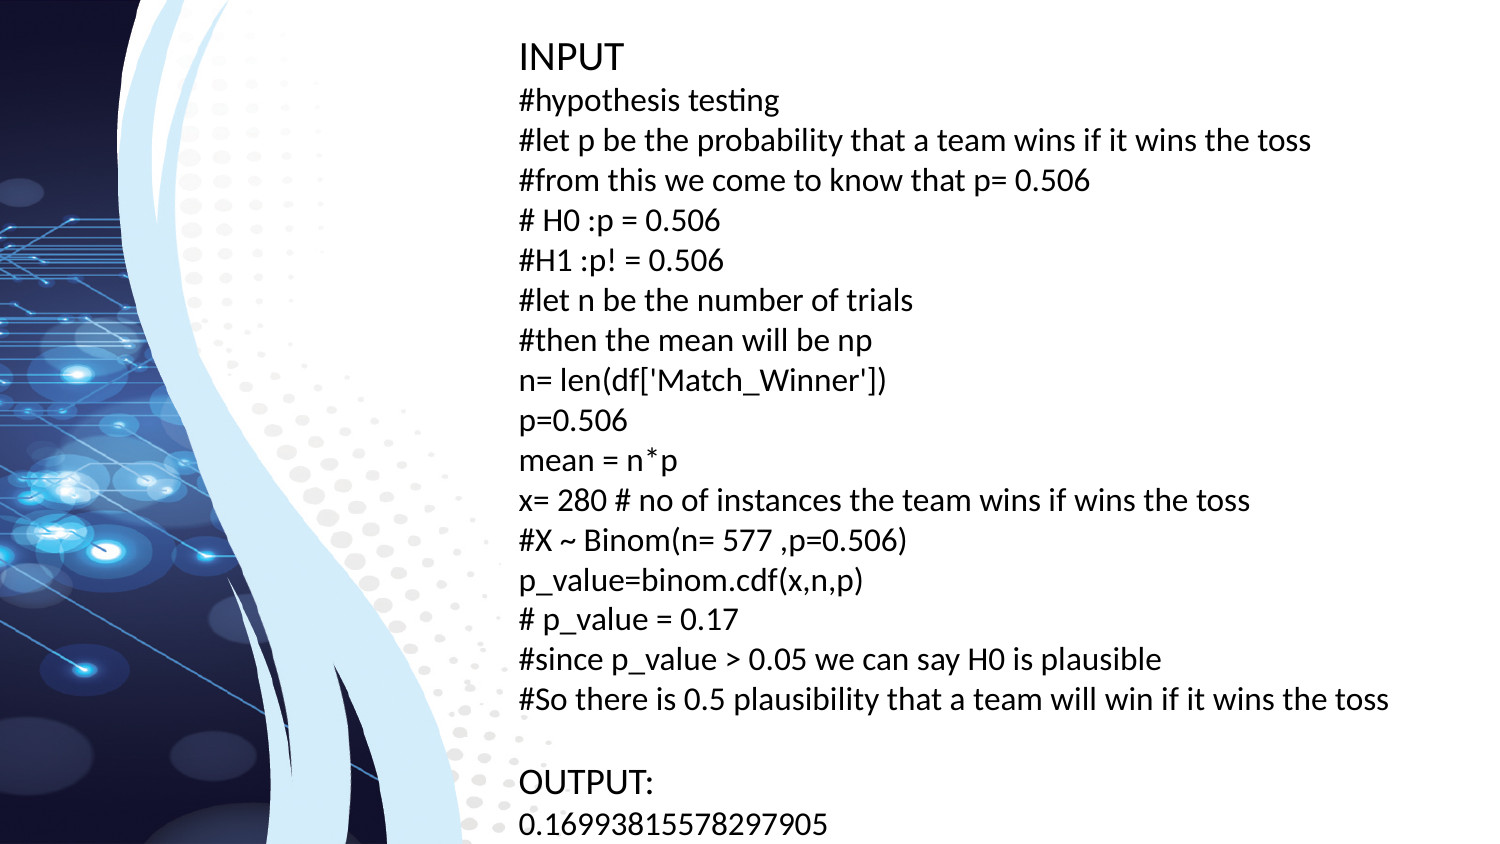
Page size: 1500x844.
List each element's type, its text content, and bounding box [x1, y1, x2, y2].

picture [0, 0, 1500, 844]
text_box INPUT #hypothesis testing #let p be the probability that a team wins if it wins the toss #from this we come to know that p= 0.506 # H0 :p = 0.506 #H1 :p! = 0.506 #let n be the number of trials #then the mean will be np n= len(df['Match_Winner']) p=0.506 mean = n*p x= 280 # no of instances the team wins if wins the toss #X ~ Binom(n= 577 ,p=0.506) p_value=binom.cdf(x,n,p) # p_value = 0.17 #since p_value > 0.05 we can say H0 is plausible #So there is 0.5 plausibility that a team will win if it wins the toss OUTPUT: 0.16993815578297905 [503, 21, 1406, 844]
